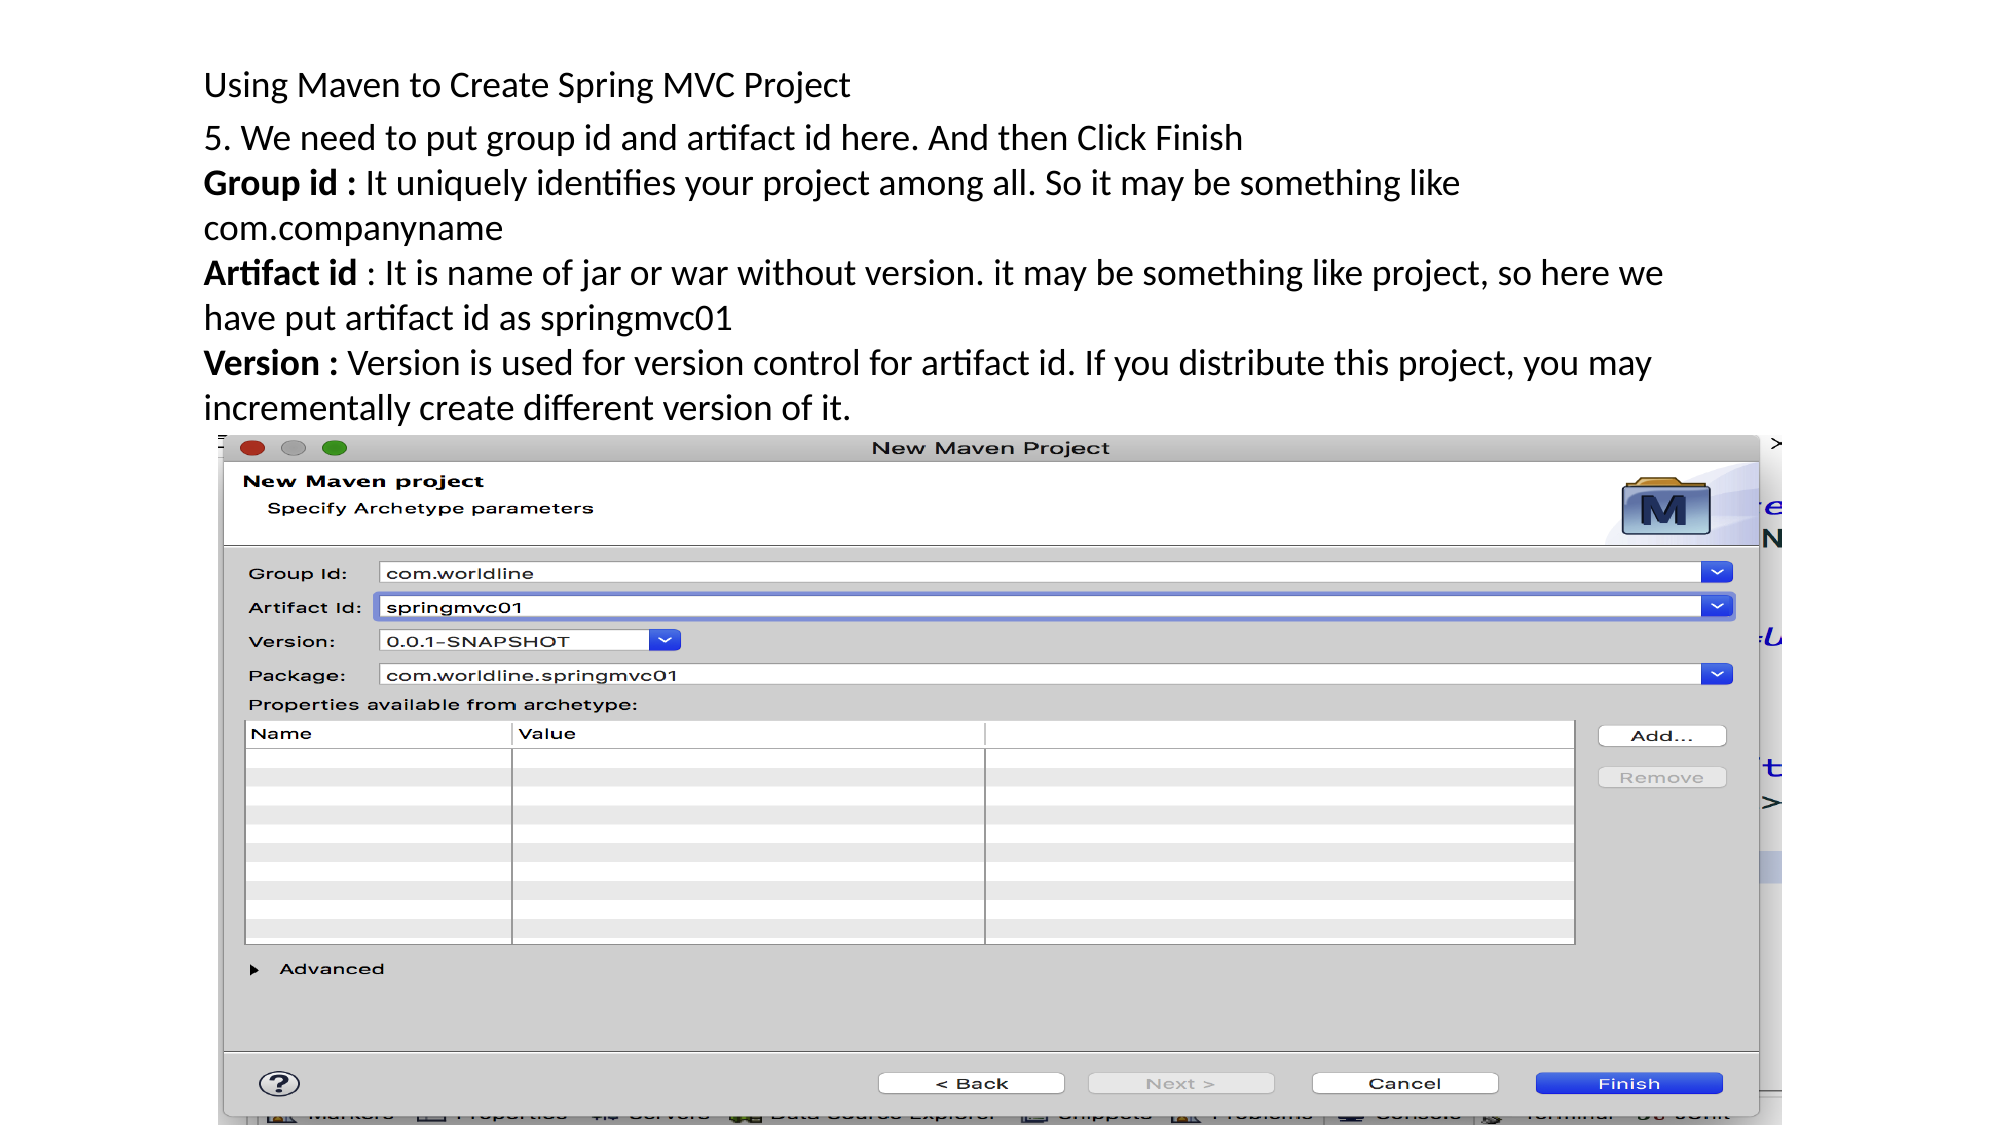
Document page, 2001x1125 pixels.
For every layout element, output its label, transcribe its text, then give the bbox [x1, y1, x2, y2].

text_box Using Maven to Create Spring MVC Project [188, 52, 1564, 105]
text_box 5. We need to put group id and artifact id here. And then Click Finish Group id : It uniquely identifies your project among all. So it may be something like com.companyname Artifact id : It is name of jar or war without version. it may be something like project, so here we have put artifact id as springmvc01 Version : Version is used for version control for artifact id. If you distribute this project, you may incrementally create different version of it. [188, 105, 1714, 706]
picture [218, 435, 1782, 1125]
